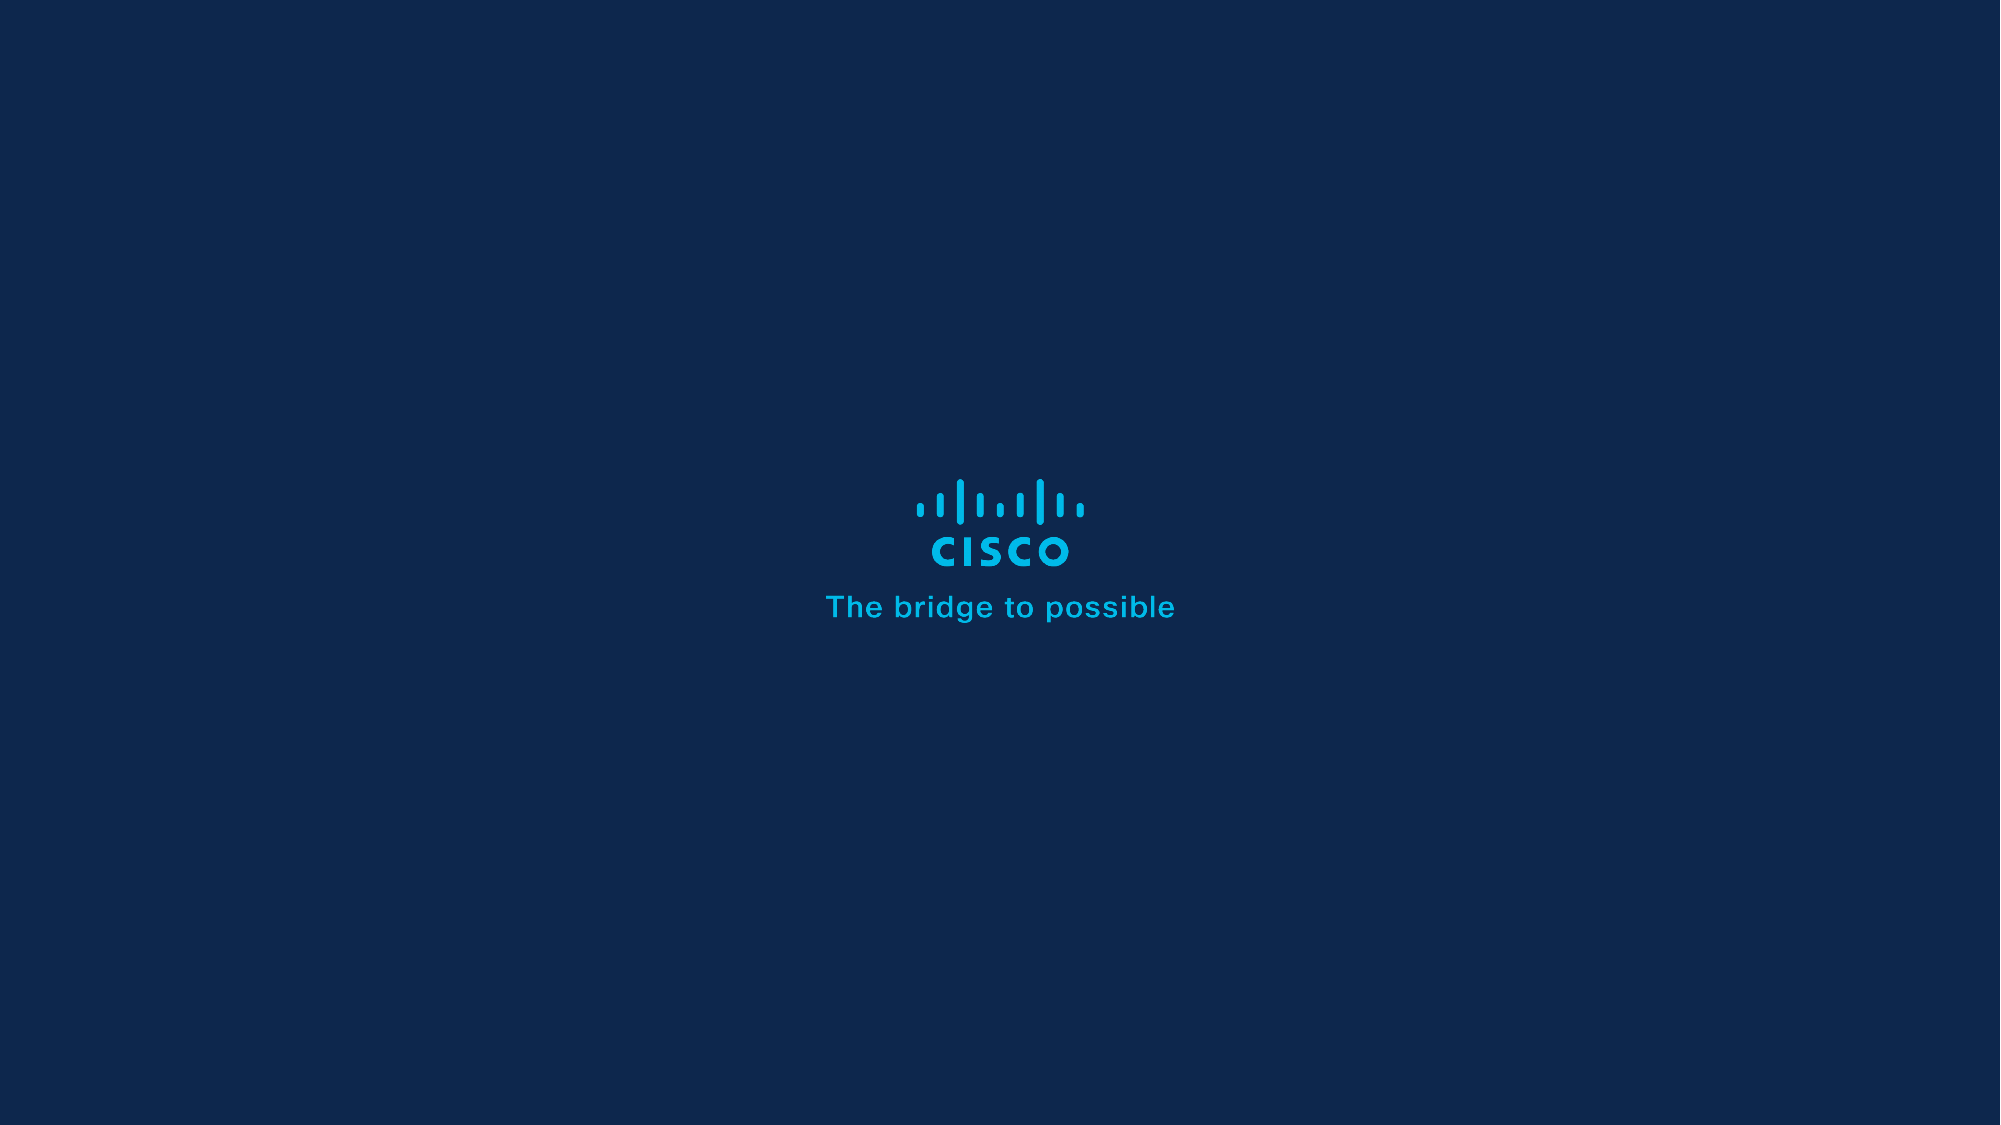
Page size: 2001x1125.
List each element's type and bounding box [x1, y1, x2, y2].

picture [826, 479, 1174, 623]
picture [1052, 606, 1058, 614]
picture [962, 605, 968, 613]
